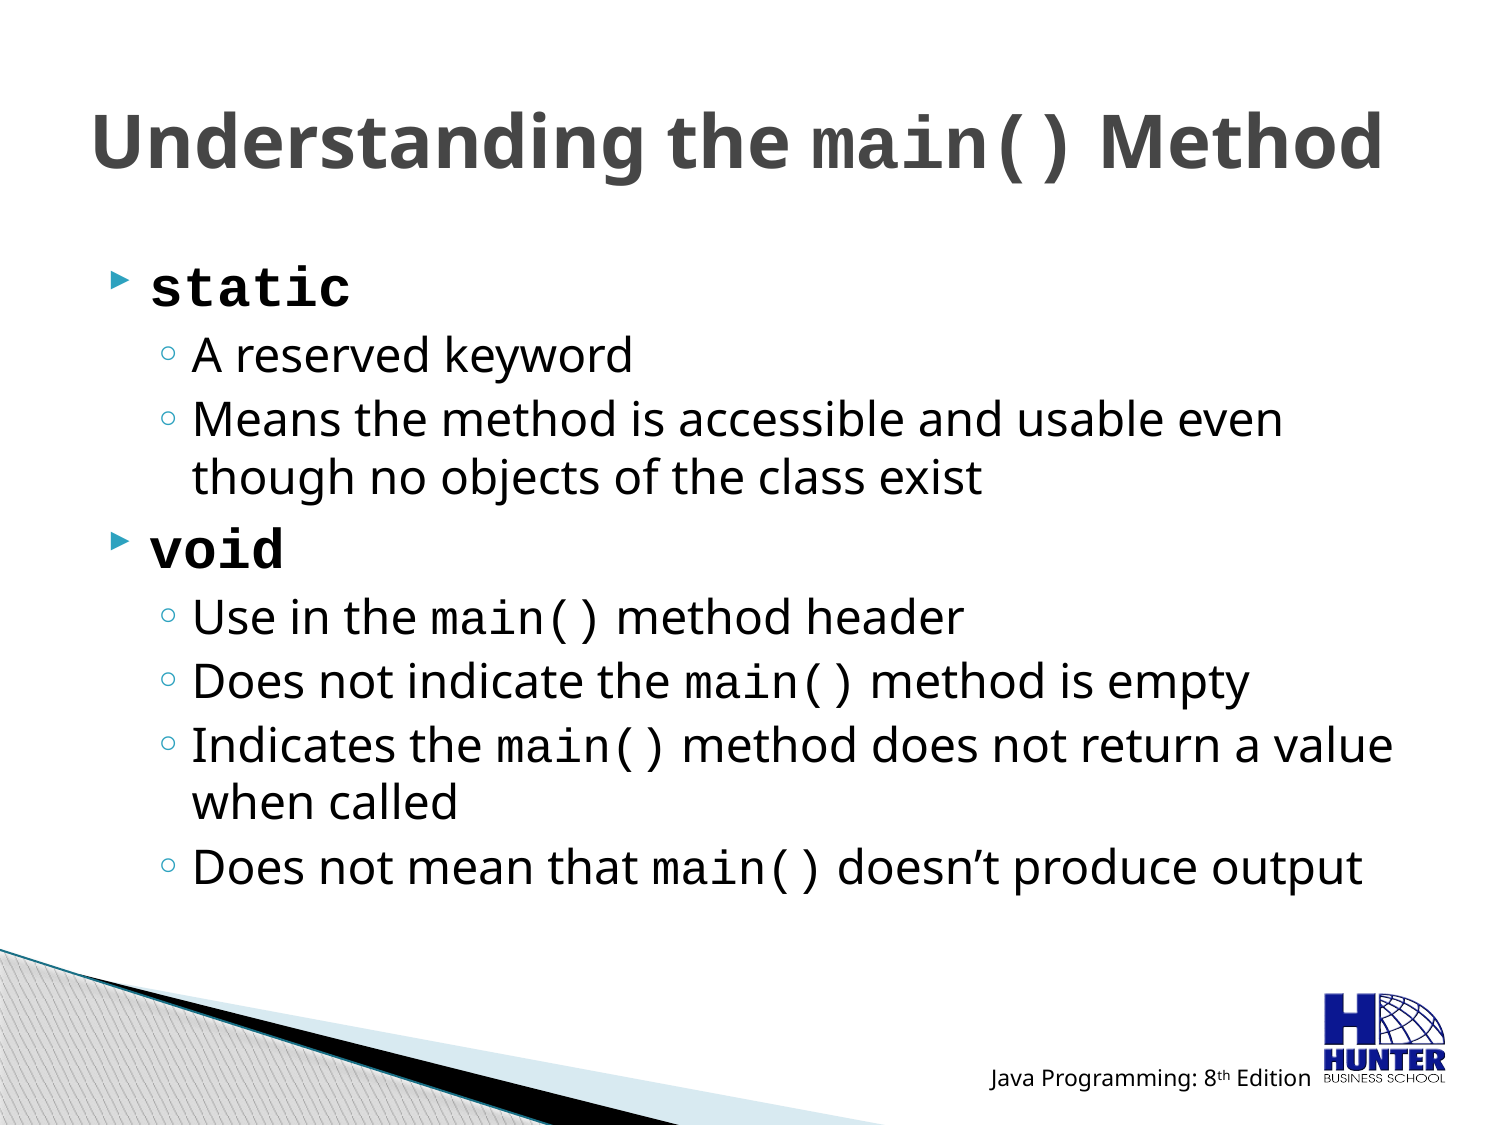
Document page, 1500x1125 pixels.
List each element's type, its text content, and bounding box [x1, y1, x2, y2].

picture [1324, 993, 1446, 1084]
title Understanding the main() Method [75, 45, 1425, 233]
list static A reserved keyword Means the method is accessible and usable even though no objects of the class exist void Use in the main() method header Does not indicate the main() method is empty Indicates the main() method does not return a value when called Does not mean that main() doesn’t produce output [75, 243, 1425, 986]
